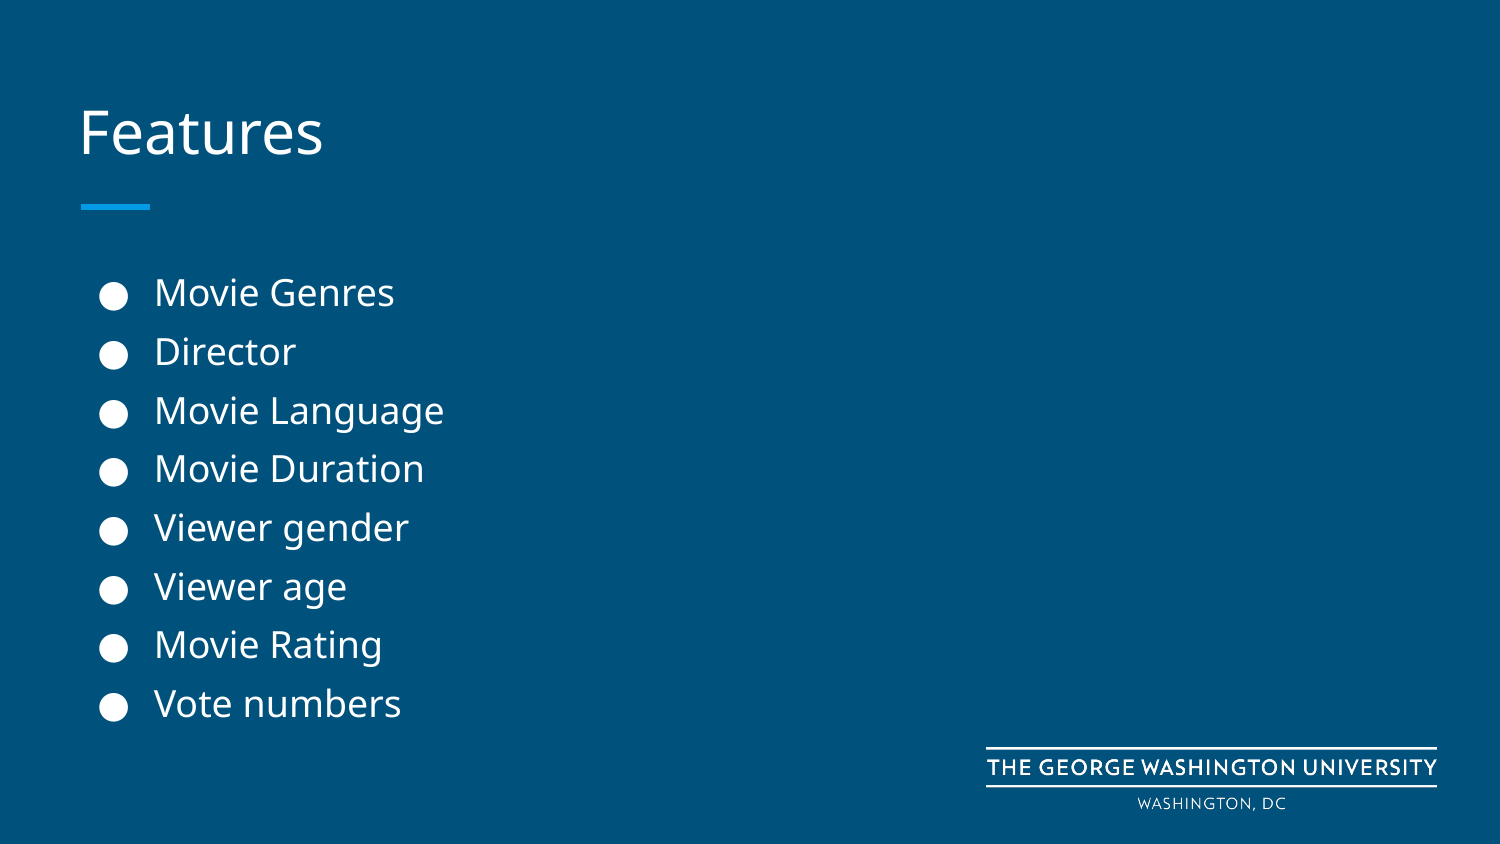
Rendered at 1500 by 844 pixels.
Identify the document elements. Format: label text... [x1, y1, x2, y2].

picture [1391, 760, 1399, 773]
picture [1322, 761, 1328, 774]
picture [988, 760, 999, 774]
picture [1040, 760, 1052, 772]
picture [1232, 760, 1244, 775]
picture [1289, 760, 1293, 773]
picture [1329, 760, 1334, 774]
picture [1003, 760, 1015, 774]
picture [1362, 760, 1371, 775]
picture [1410, 760, 1421, 775]
picture [1152, 764, 1157, 773]
picture [1176, 761, 1185, 774]
picture [1190, 760, 1201, 774]
picture [1072, 761, 1076, 773]
picture [1215, 760, 1222, 775]
picture [1144, 764, 1152, 773]
picture [1223, 760, 1227, 774]
picture [1162, 761, 1173, 775]
picture [1377, 760, 1387, 775]
picture [1058, 760, 1067, 775]
picture [1106, 760, 1117, 771]
title Features [63, 75, 1437, 188]
picture [1124, 760, 1133, 775]
picture [1092, 760, 1101, 775]
picture [1248, 760, 1259, 774]
picture [1021, 760, 1030, 775]
list Movie Genres Director Movie Language Movie Duration Viewer gender Viewer age Movie Rating Vote numbers [63, 244, 1437, 750]
picture [1282, 761, 1287, 774]
picture [1262, 760, 1276, 773]
